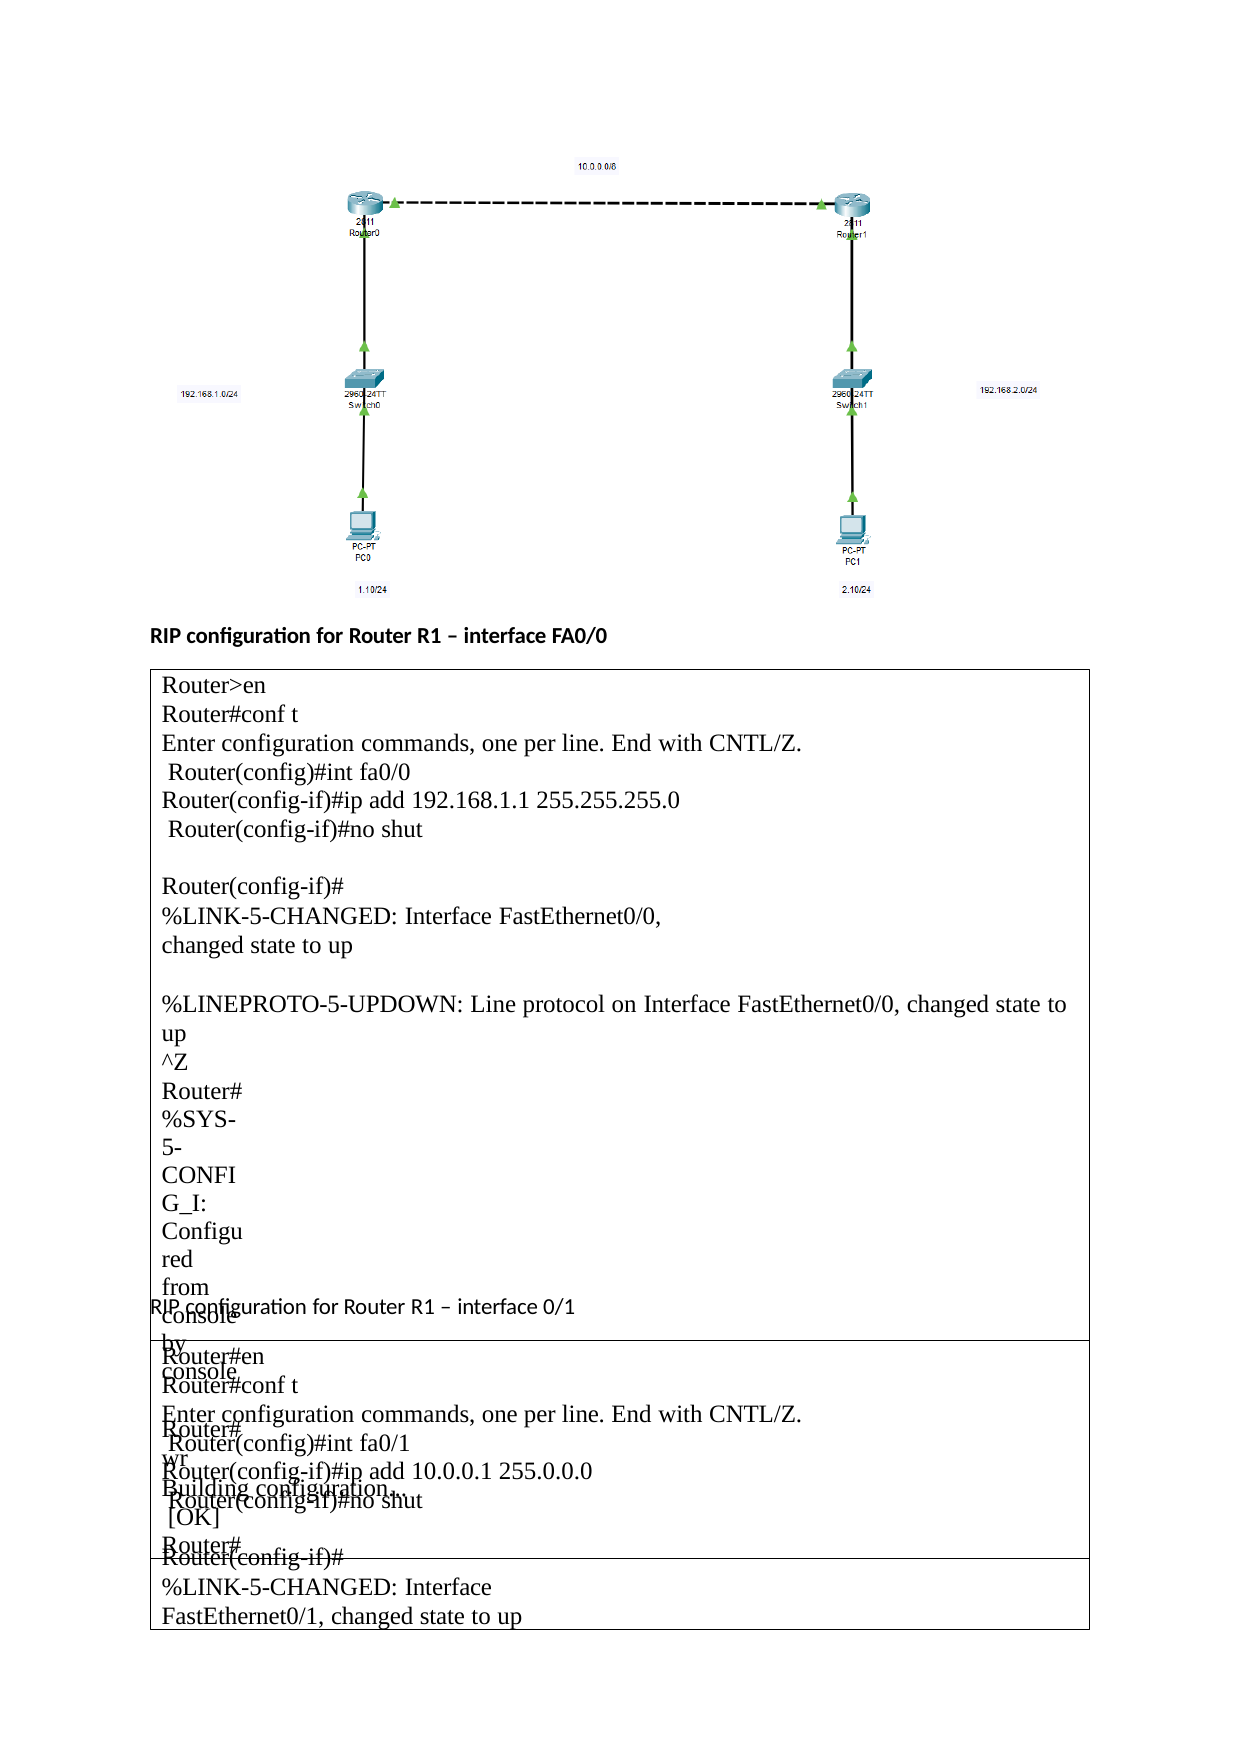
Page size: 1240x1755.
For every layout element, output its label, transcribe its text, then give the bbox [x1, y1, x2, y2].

text_box RIP configuration for Router R1 – interface FA0/0 [147, 618, 615, 649]
text_box Router>en Router#conf t Enter configuration commands, one per line. End with CNTL/Z. Router(config)#int fa0/0 Router(config-if)#ip add 192.168.1.1 255.255.255.0 Router(config-if)#no shut Router(config-if)# %LINK-5-CHANGED: Interface FastEthernet0/0, changed state to up %LINEPROTO-5-UPDOWN: Line protocol on Interface FastEthernet0/0, changed state to up ^Z Router# %SYS-5-CONFIG_I: Configured from console by console Router#wr Building configuration... [OK] Router# [150, 669, 1090, 1340]
text_box Router#en Router#conf t Enter configuration commands, one per line. End with CNTL/Z. Router(config)#int fa0/1 Router(config-if)#ip add 10.0.0.1 255.0.0.0 Router(config-if)#no shut Router(config-if)# %LINK-5-CHANGED: Interface FastEthernet0/1, changed state to up [150, 1340, 1090, 1630]
text_box RIP configuration for Router R1 – interface 0/1 [147, 1289, 582, 1320]
picture [176, 157, 1041, 598]
